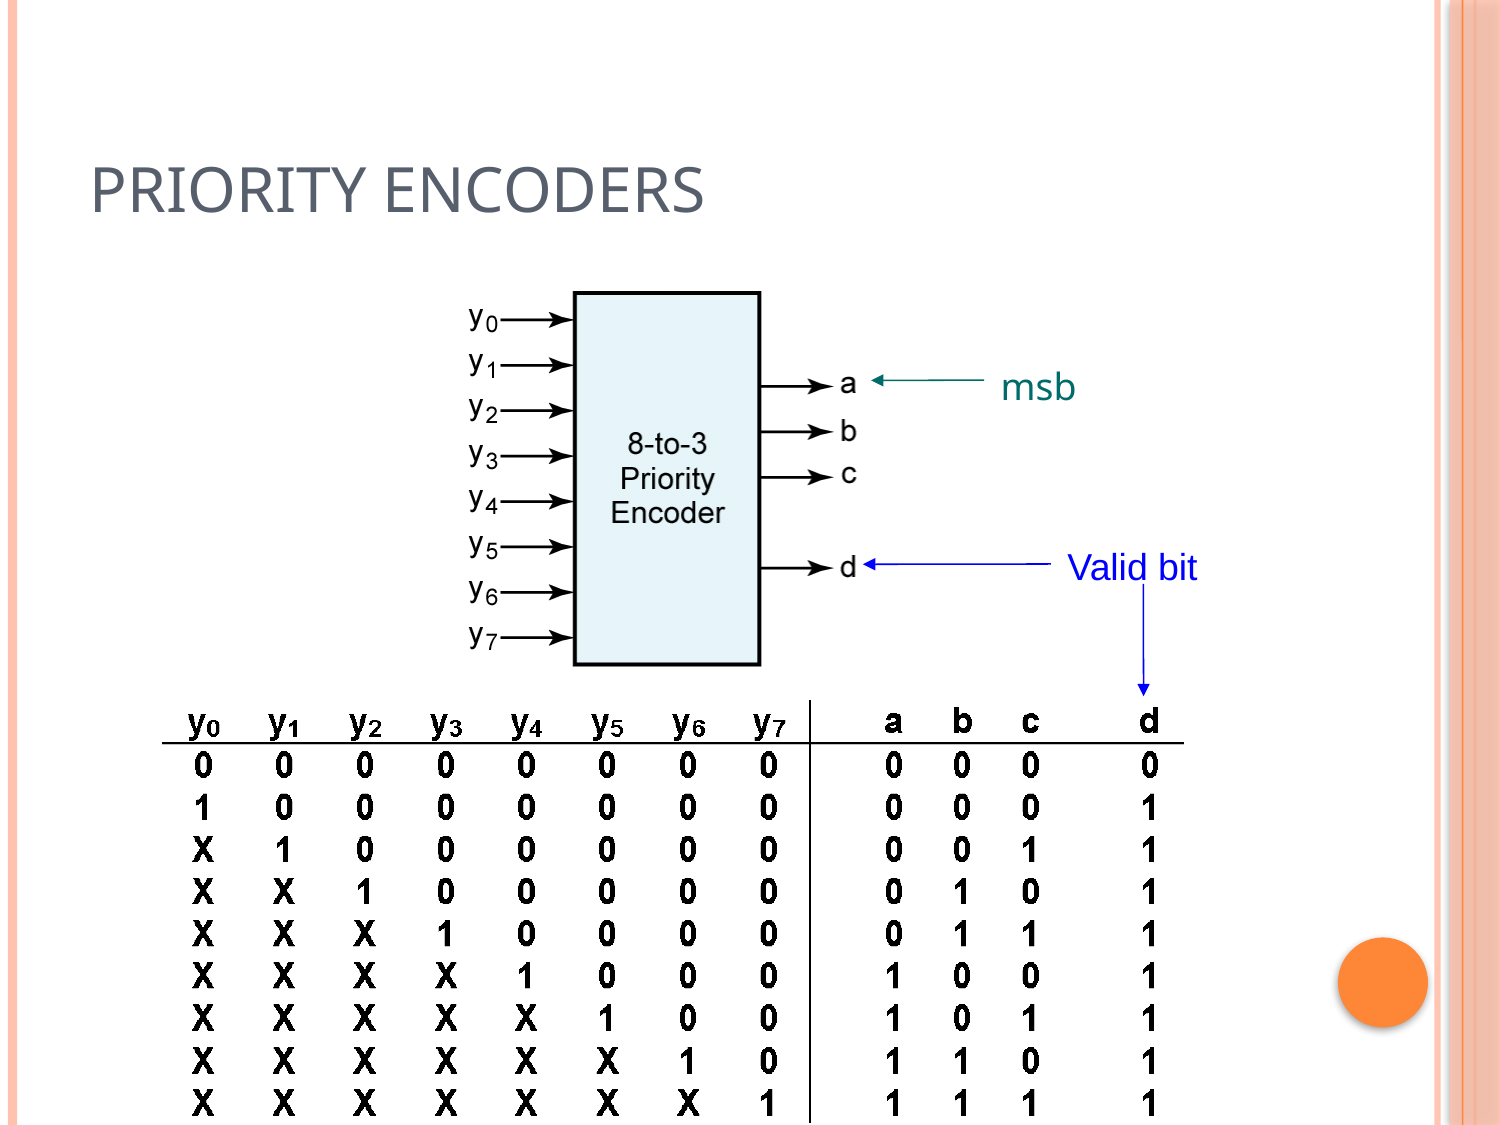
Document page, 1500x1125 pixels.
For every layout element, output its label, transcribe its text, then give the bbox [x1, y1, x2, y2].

text_box [1137, 583, 1150, 693]
picture [442, 290, 880, 671]
text_box msb [985, 352, 1087, 410]
picture [146, 696, 1193, 1124]
title Priority encoders [75, 45, 1300, 233]
text_box Valid bit [1052, 533, 1213, 590]
